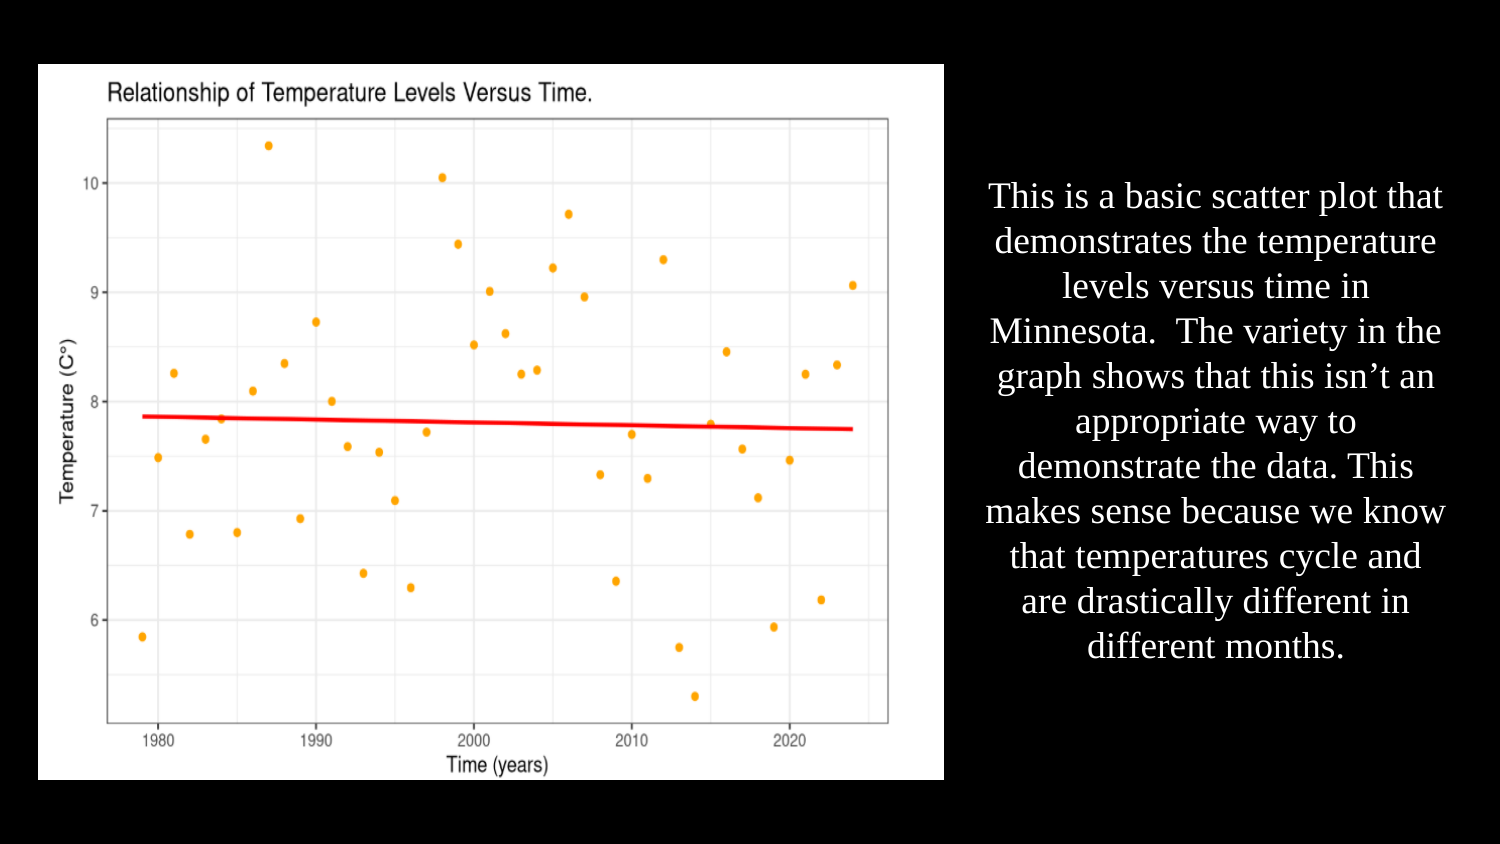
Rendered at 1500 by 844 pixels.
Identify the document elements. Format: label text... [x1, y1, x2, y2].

text_box This is a basic scatter plot that demonstrates the temperature levels versus time in Minnesota. The variety in the graph shows that this isn’t an appropriate way to demonstrate the data. This makes sense because we know that temperatures cycle and are drastically different in different months. [970, 156, 1462, 688]
picture [38, 64, 944, 780]
